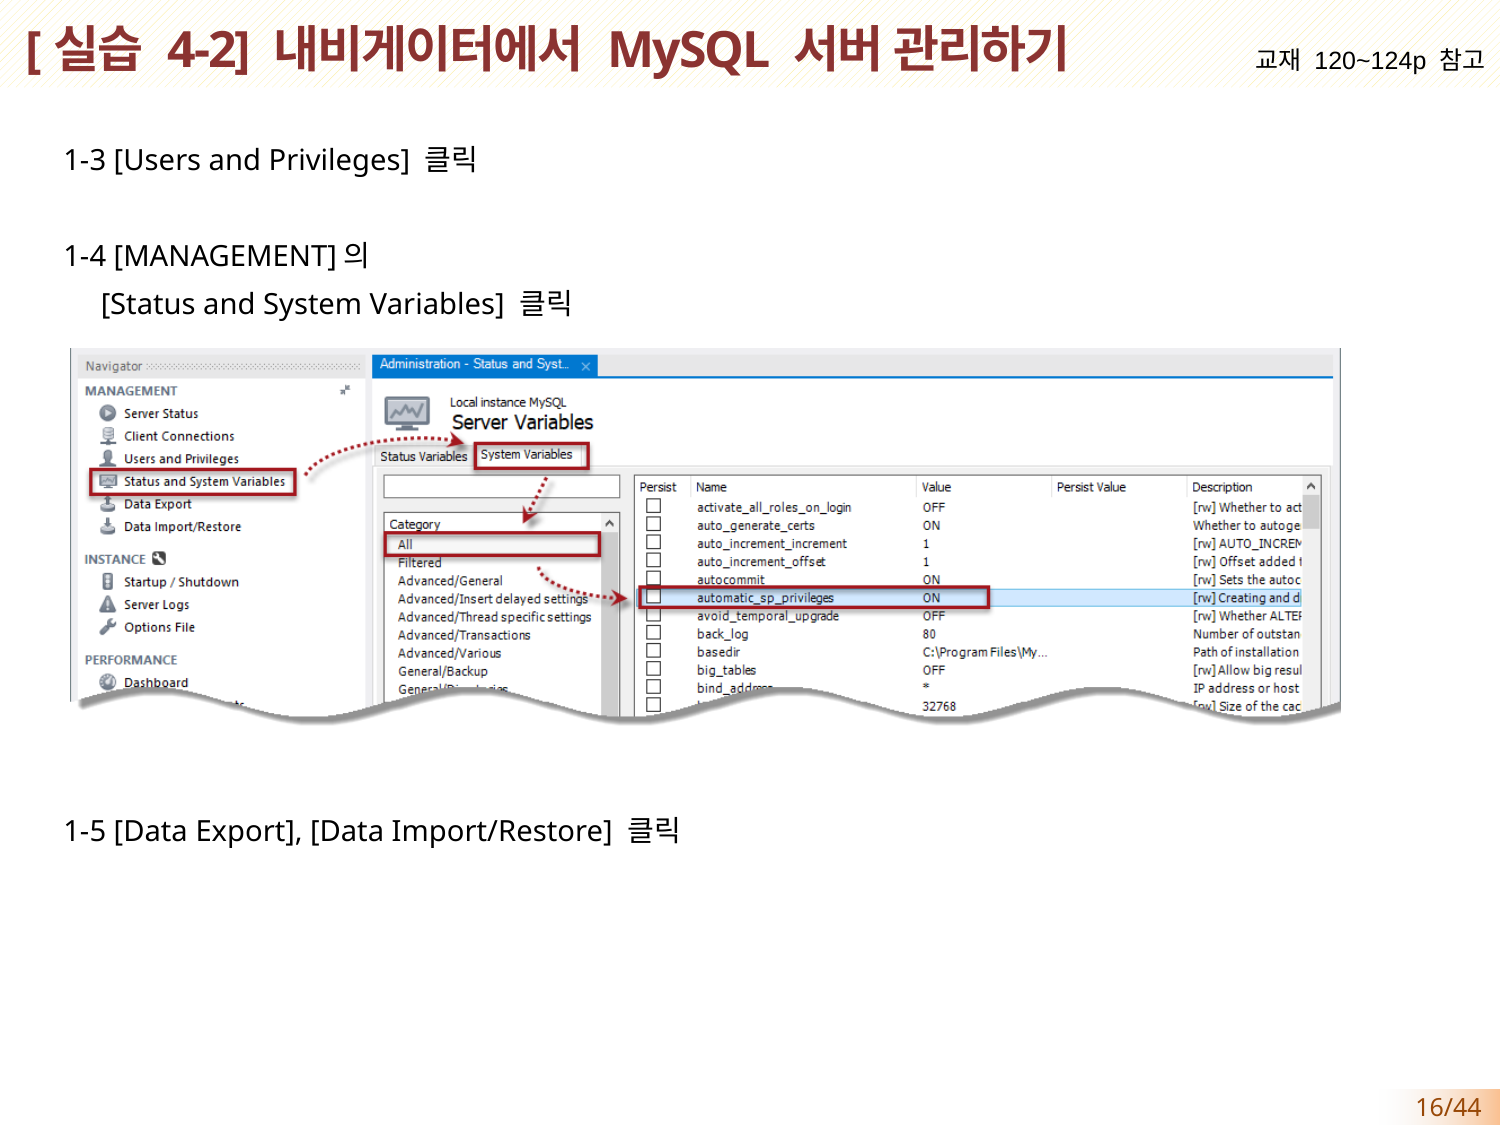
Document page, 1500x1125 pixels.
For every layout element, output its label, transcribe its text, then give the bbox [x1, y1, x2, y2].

picture [70, 348, 1341, 738]
title [실습 4-2] 내비게이터에서 MySQL 서버 관리하기 [10, 8, 1288, 87]
list 1-3 [Users and Privileges] 클릭 1-4 [MANAGEMENT]의 [Status and System Variables] 클릭 1-5 [Data Export], [Data Import/Restore] 클릭 [10, 126, 1481, 1057]
text_box 교재 120~124p 참고 [1240, 36, 1500, 82]
